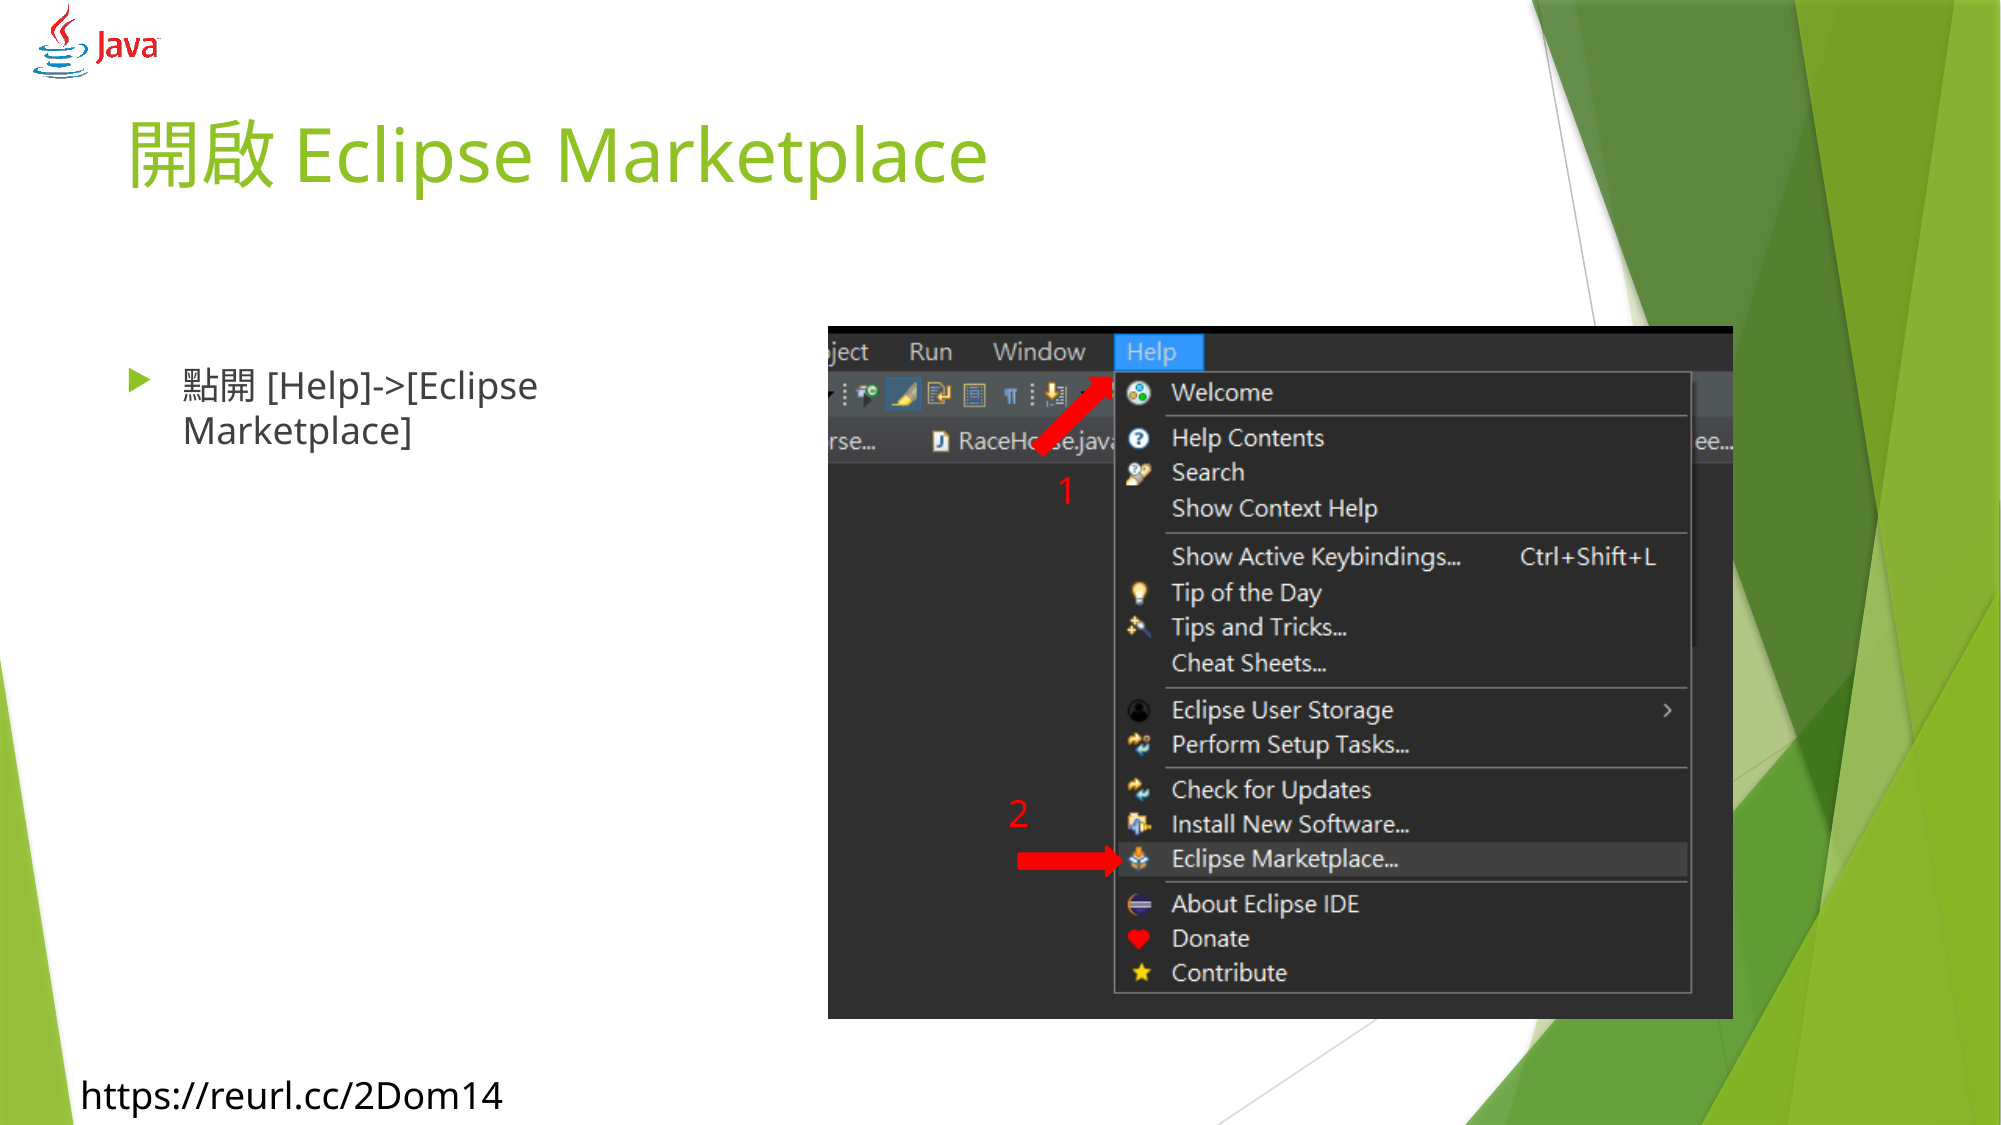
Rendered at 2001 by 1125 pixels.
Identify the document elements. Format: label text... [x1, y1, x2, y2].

title 開啟Eclipse Marketplace [111, 99, 1522, 317]
picture [27, 1, 165, 79]
picture [827, 326, 1734, 1020]
list 點開[Help]->[Eclipse Marketplace] [111, 354, 786, 992]
